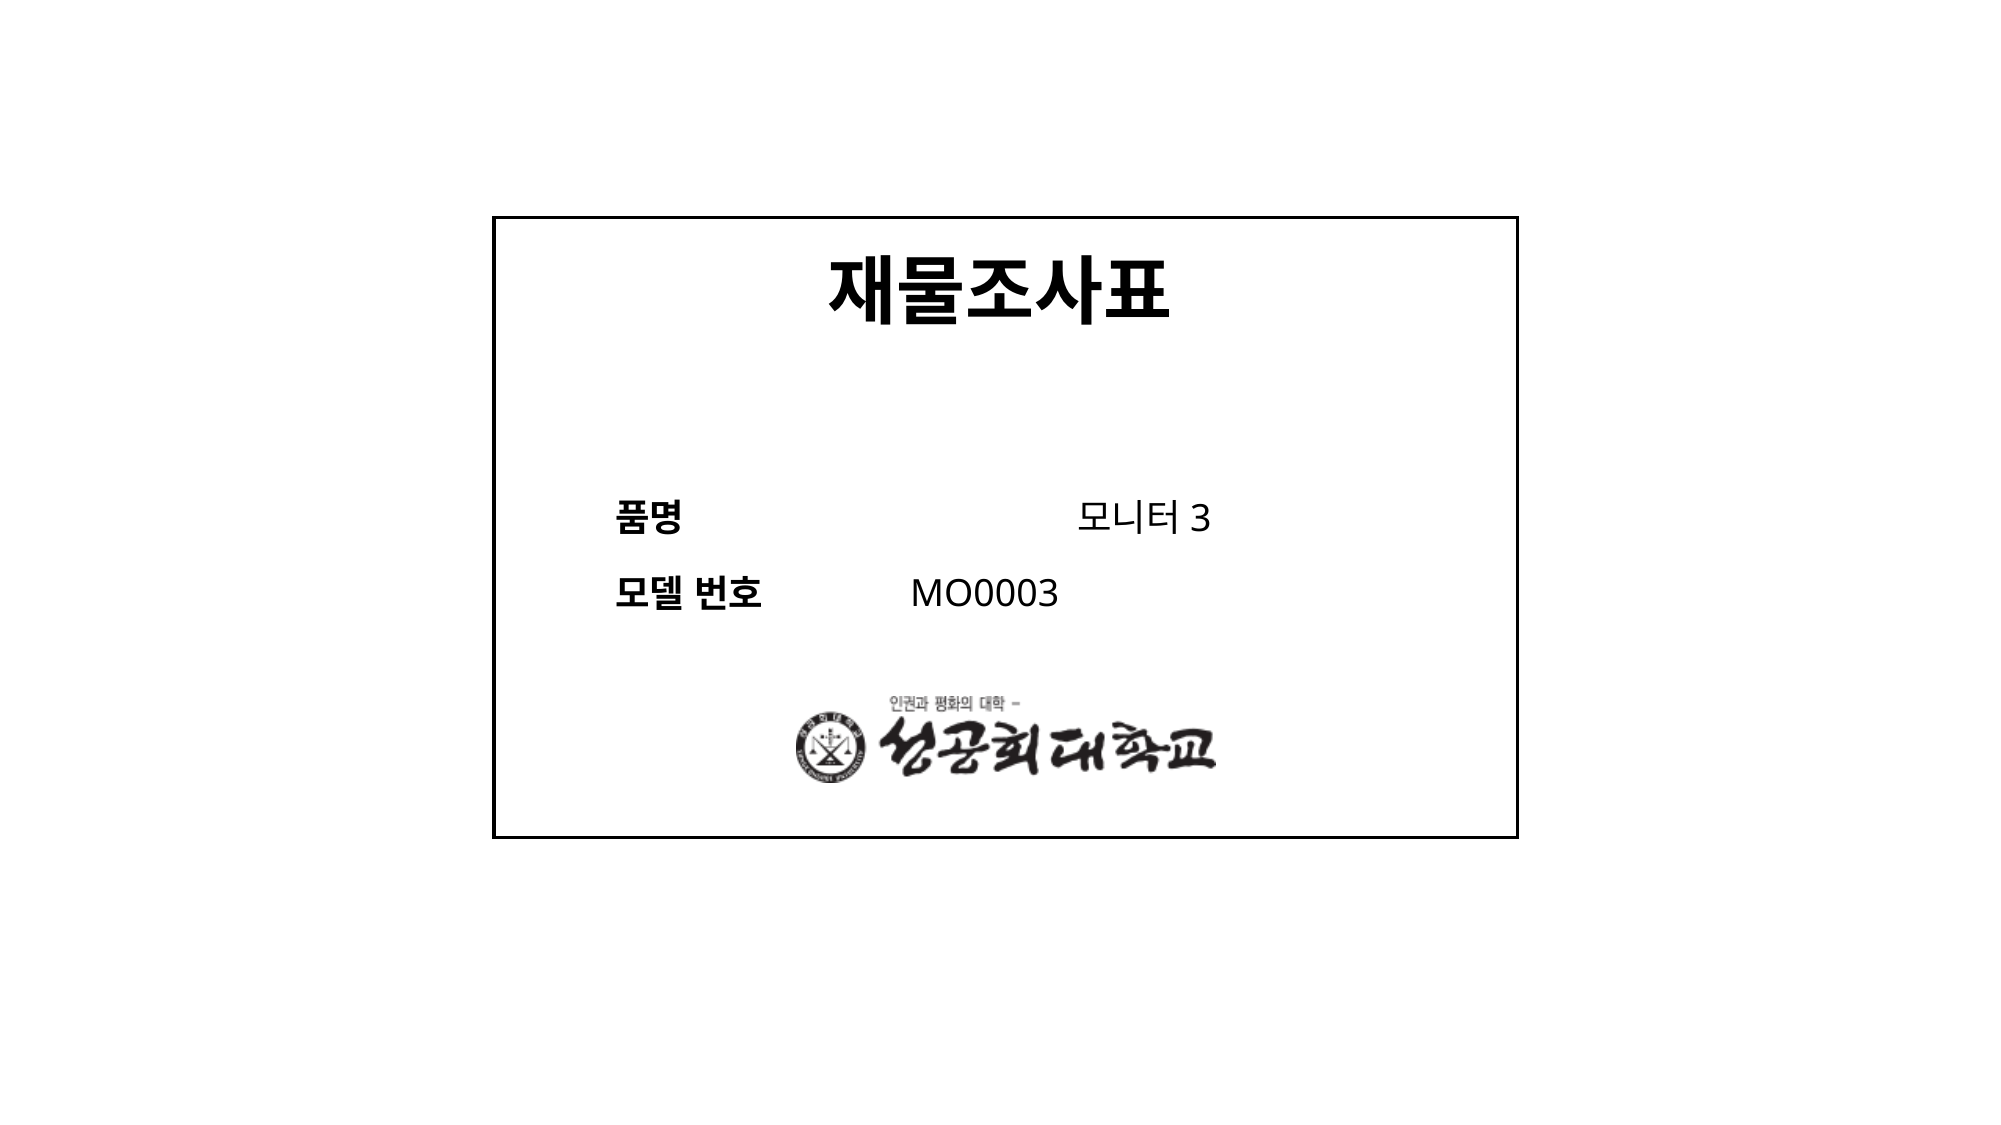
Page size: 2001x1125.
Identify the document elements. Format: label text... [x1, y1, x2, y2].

text_box [492, 216, 1519, 839]
text_box 품명 [600, 486, 820, 547]
text_box 모니터3 [1062, 486, 1227, 547]
picture [796, 696, 1216, 784]
text_box 재물조사표 [812, 235, 1188, 341]
text_box MO0003 [895, 561, 1394, 622]
text_box 모델 번호 [600, 562, 820, 623]
